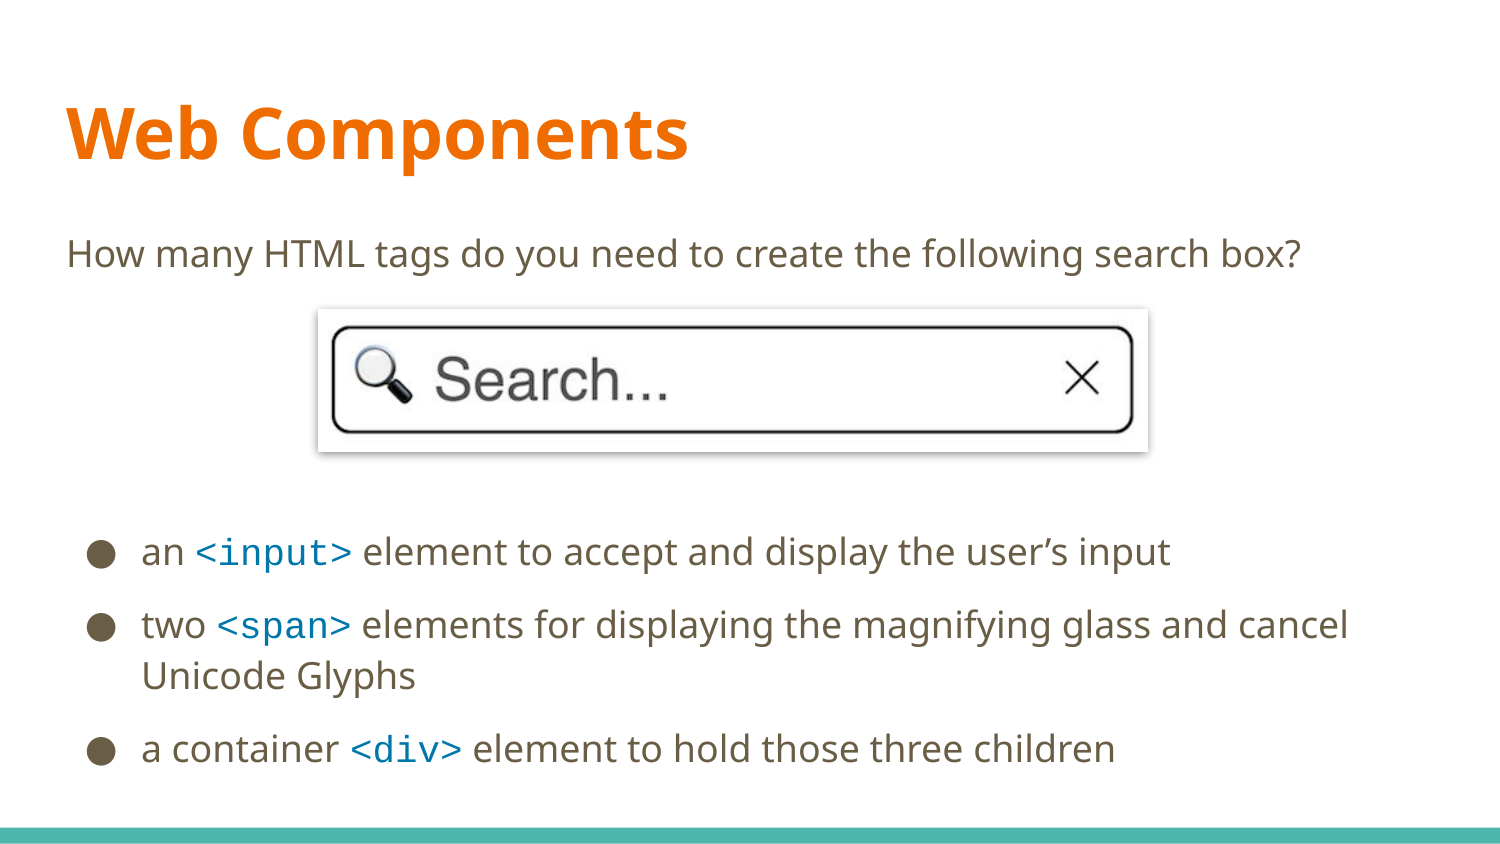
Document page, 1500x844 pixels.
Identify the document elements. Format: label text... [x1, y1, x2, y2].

picture [318, 309, 1149, 452]
list How many HTML tags do you need to create the following search box? an <input> element to accept and display the user’s input two <span> elements for displaying the magnifying glass and cancel Unicode Glyphs a container <div> element to hold those three children [51, 207, 1416, 789]
title Web Components [51, 72, 1449, 189]
